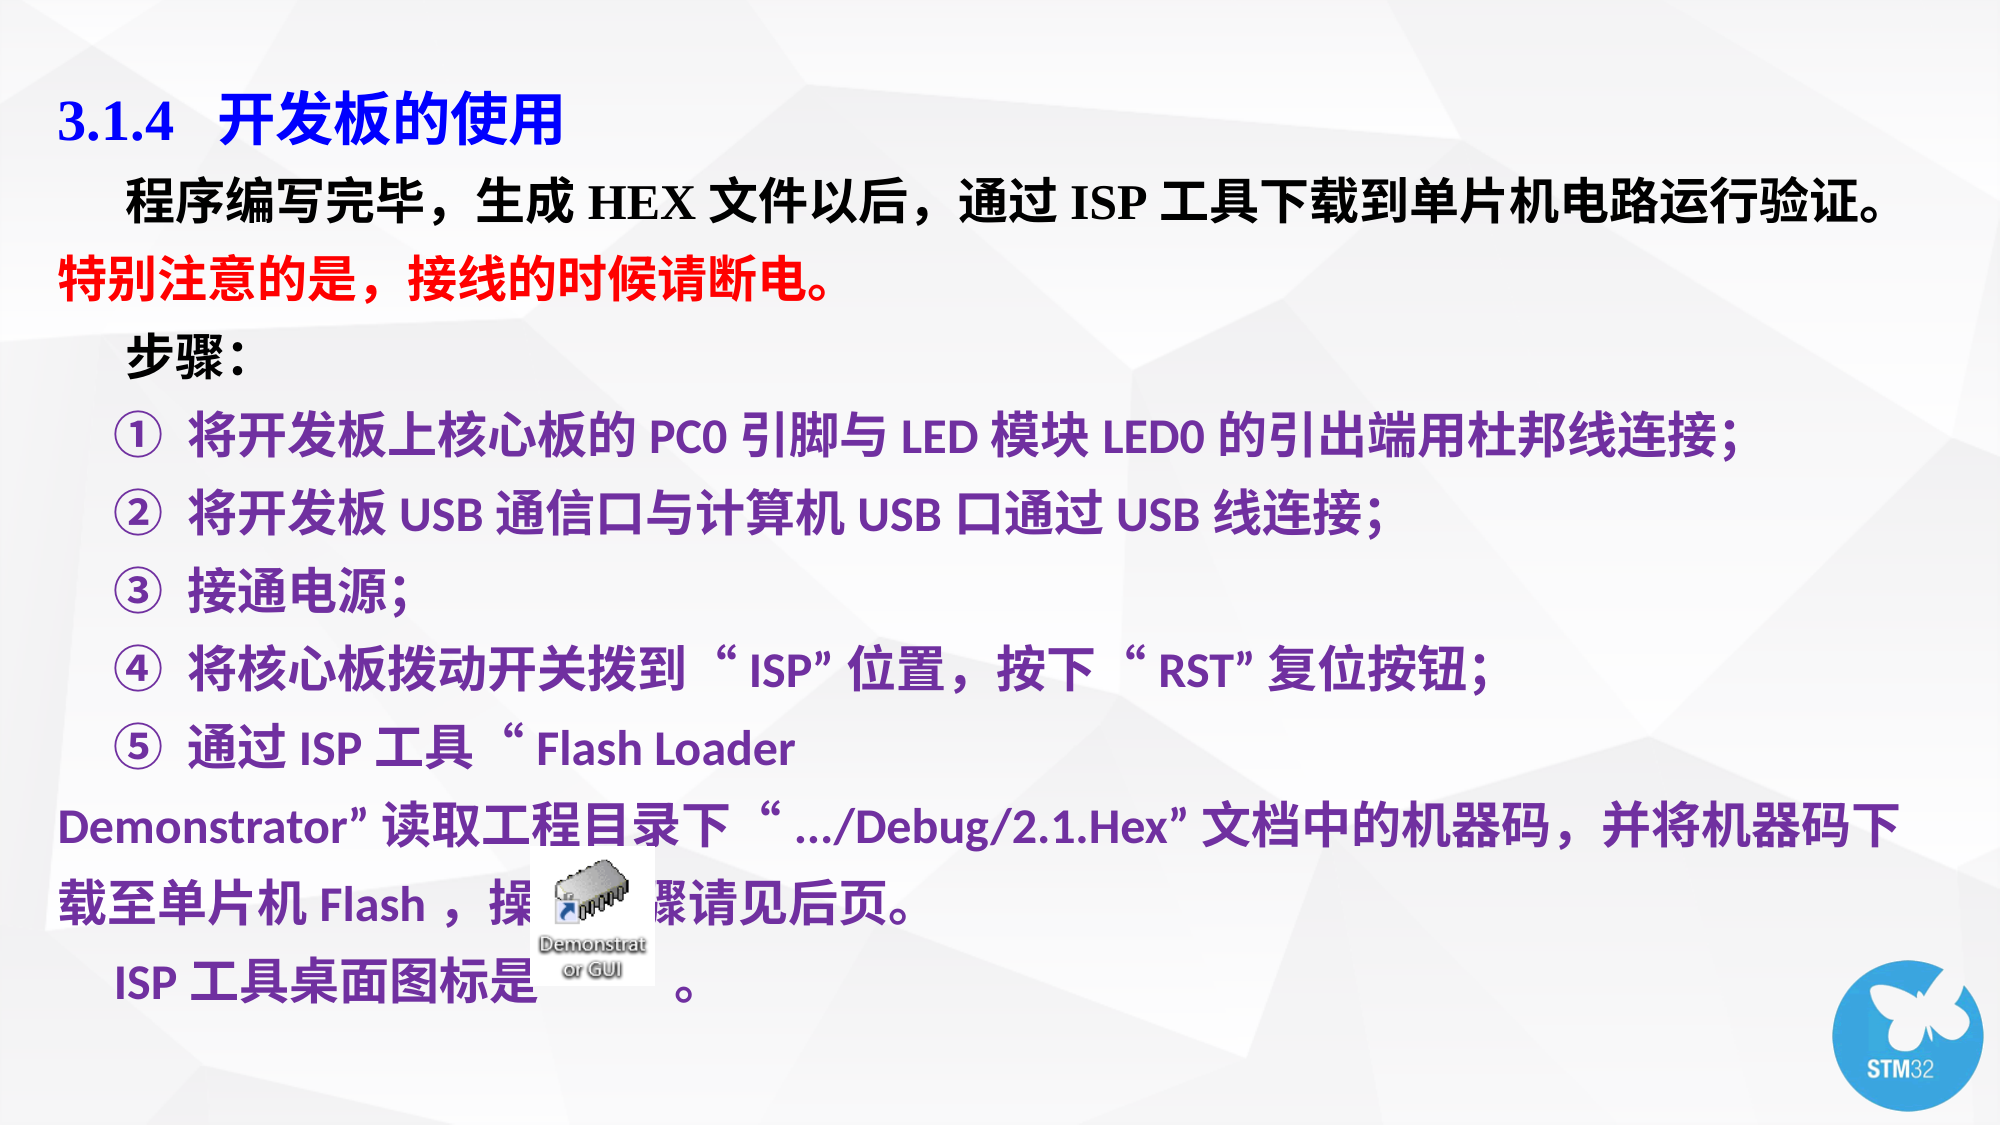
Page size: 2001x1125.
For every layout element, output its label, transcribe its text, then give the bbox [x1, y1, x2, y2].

text_box 3.1.4 开发板的使用 程序编写完毕，生成HEX文件以后，通过ISP工具下载到单片机电路运行验证。特别注意的是，接线的时候请断电。 步骤： ① 将开发板上核心板的PC0引脚与LED模块LED0的引出端用杜邦线连接； ② 将开发板USB通信口与计算机USB口通过USB线连接； ③ 接通电源； ④ 将核心板拨动开关拨到“ISP”位置，按下“RST”复位按钮； ⑤ 通过ISP工具“Flash Loader Demonstrator”读取工程目录下“.../Debug/2.1.Hex”文档中的机器码，并将机器码下载至单片机Flash，操作步骤请见后页。 ISP工具桌面图标是 。 [42, 53, 1958, 1017]
picture [0, 0, 2000, 1125]
